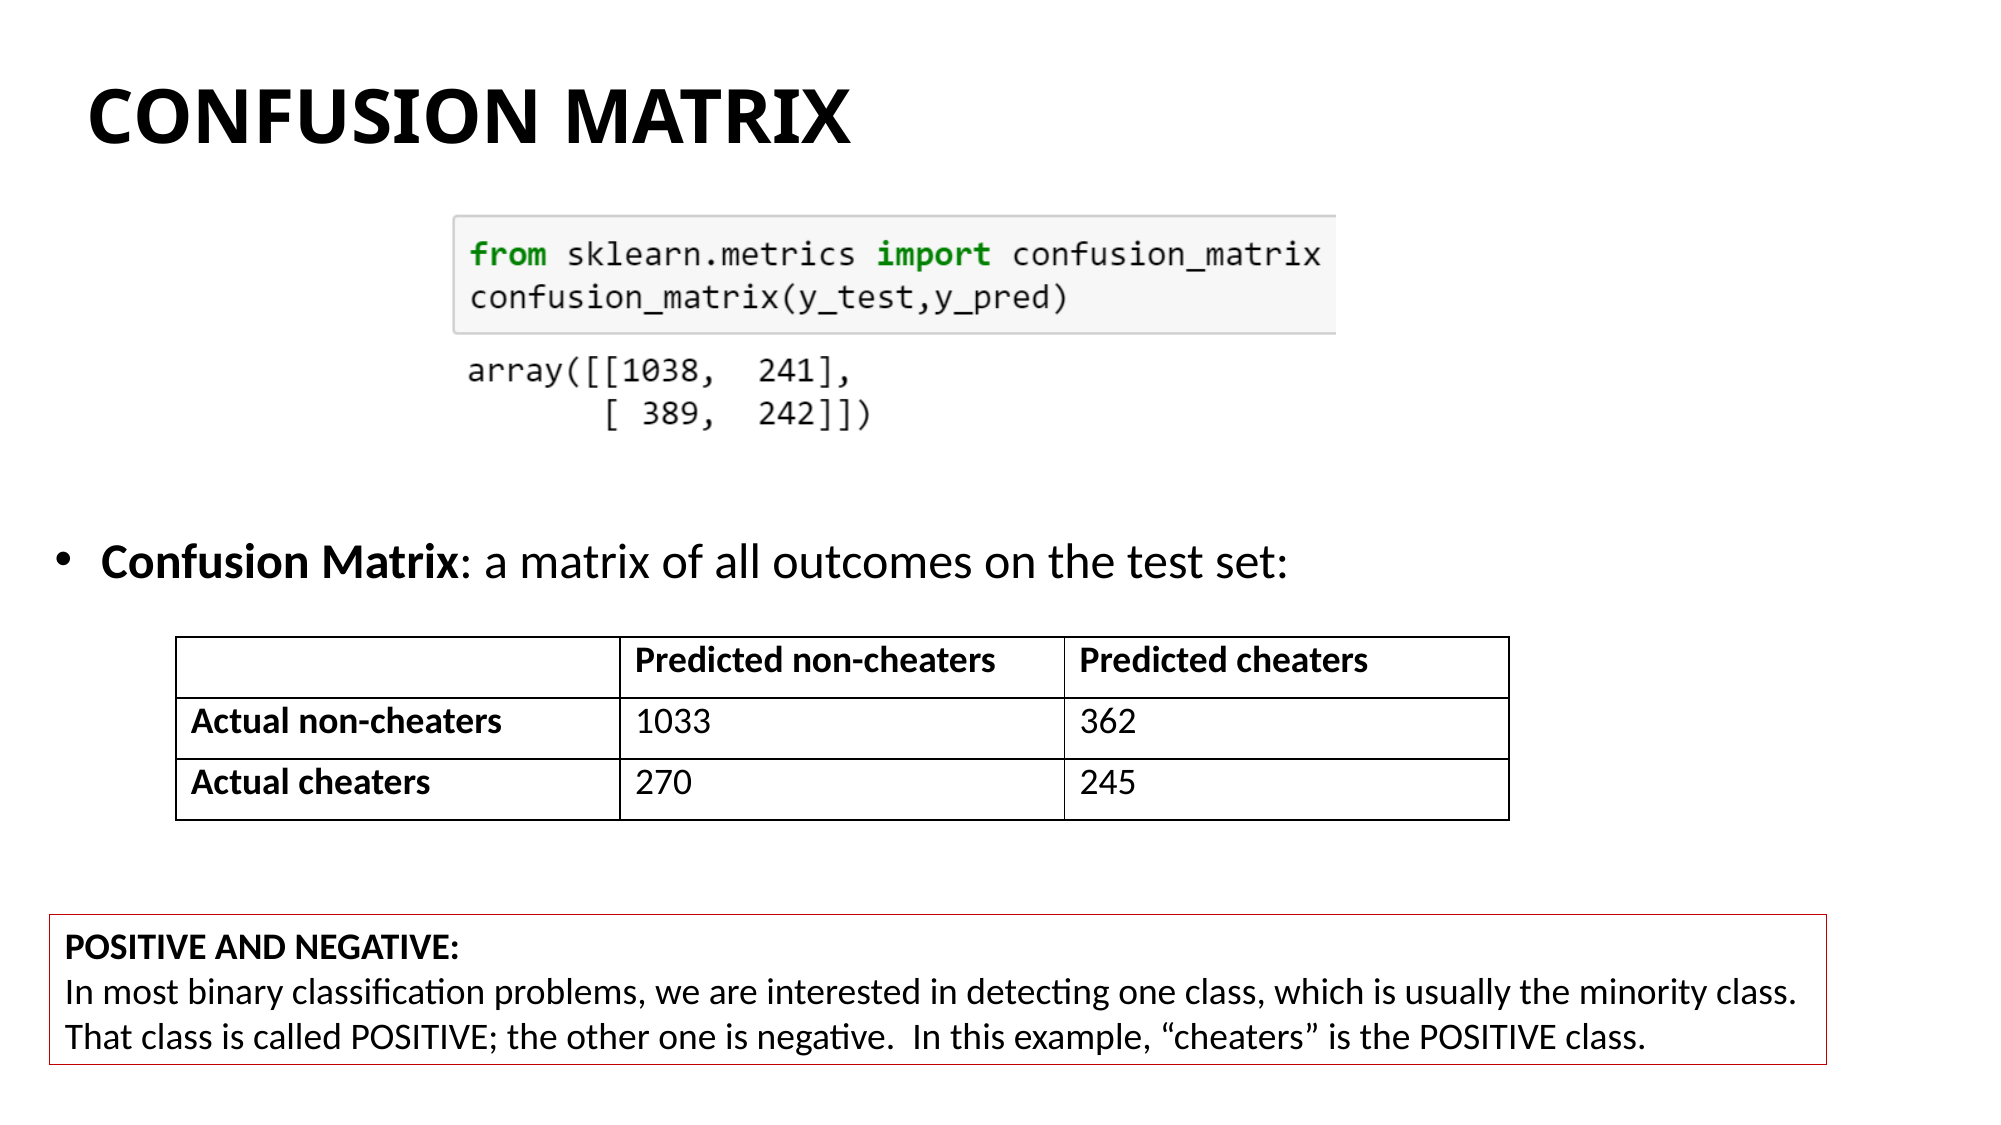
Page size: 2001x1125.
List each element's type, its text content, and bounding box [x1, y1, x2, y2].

title CONFUSION MATRIX [71, 37, 1797, 201]
table_cell 362 [1065, 699, 1508, 758]
table_cell 1033 [621, 699, 1064, 758]
text_box Confusion Matrix: a matrix of all outcomes on the test set: [39, 490, 1728, 596]
table_cell 270 [621, 760, 1064, 819]
table_header [177, 638, 619, 697]
table_cell Actual non-cheaters [177, 699, 619, 758]
table_cell 245 [1065, 760, 1508, 819]
table_header Predicted non-cheaters [621, 638, 1064, 697]
picture [445, 201, 1336, 456]
text_box POSITIVE AND NEGATIVE: In most binary classification problems, we are interested in detecting one class, which is usually the minority class. That class is called POSITIVE; the other one is negative. In this example, “cheaters” is the POSITIVE class. [49, 914, 1827, 1065]
table_header Predicted cheaters [1065, 638, 1508, 697]
table_cell Actual cheaters [177, 760, 619, 819]
